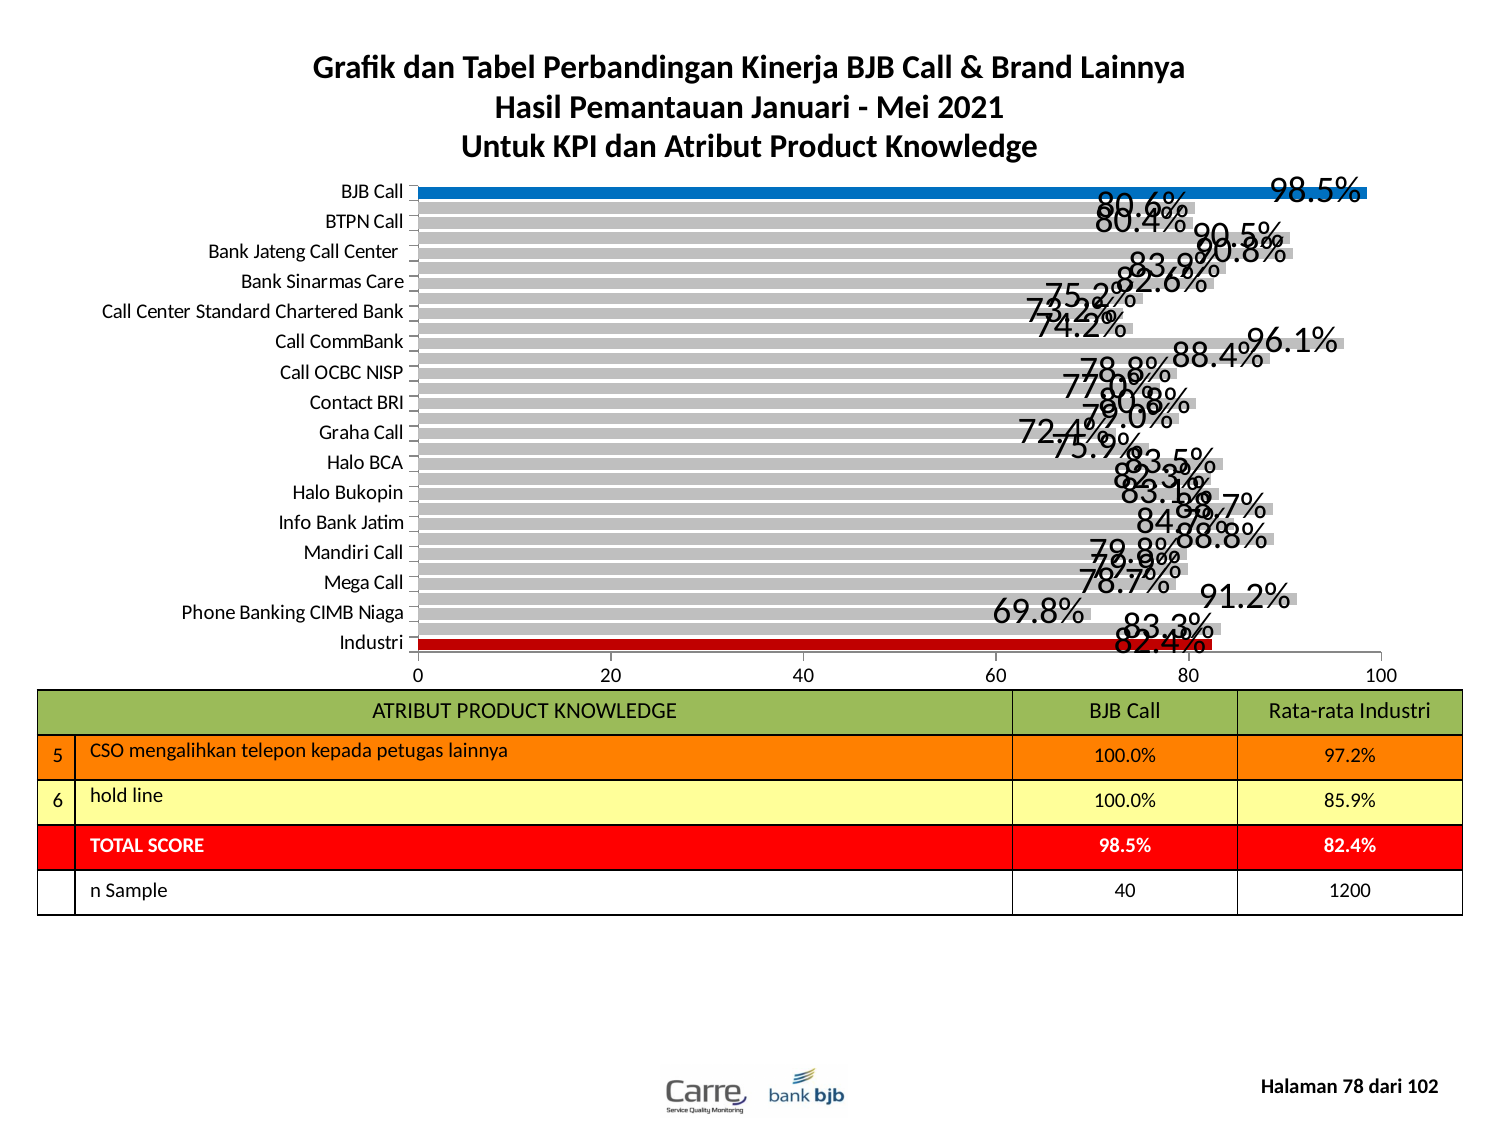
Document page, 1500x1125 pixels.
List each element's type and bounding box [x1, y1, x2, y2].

table_cell [76, 826, 1012, 869]
table_cell [38, 736, 74, 779]
table_header [38, 691, 1012, 734]
picture [659, 1064, 848, 1118]
table_cell [38, 781, 74, 824]
table_cell [1013, 871, 1237, 914]
table_cell [76, 781, 1012, 824]
table_cell [1013, 781, 1237, 824]
table_cell [76, 871, 1012, 914]
table_cell [1013, 826, 1237, 869]
table_cell [38, 826, 74, 869]
table_cell [1238, 871, 1462, 914]
table_header [1238, 691, 1462, 734]
table_cell [1238, 826, 1462, 869]
table_cell [1238, 736, 1462, 779]
table_header [1013, 698, 1237, 734]
table_cell [1238, 781, 1462, 824]
table_cell [1013, 736, 1237, 779]
table_cell [38, 871, 74, 914]
text_box [297, 37, 1202, 172]
table_cell [76, 736, 1012, 779]
chart [74, 172, 1426, 698]
text_box [1246, 1065, 1454, 1105]
